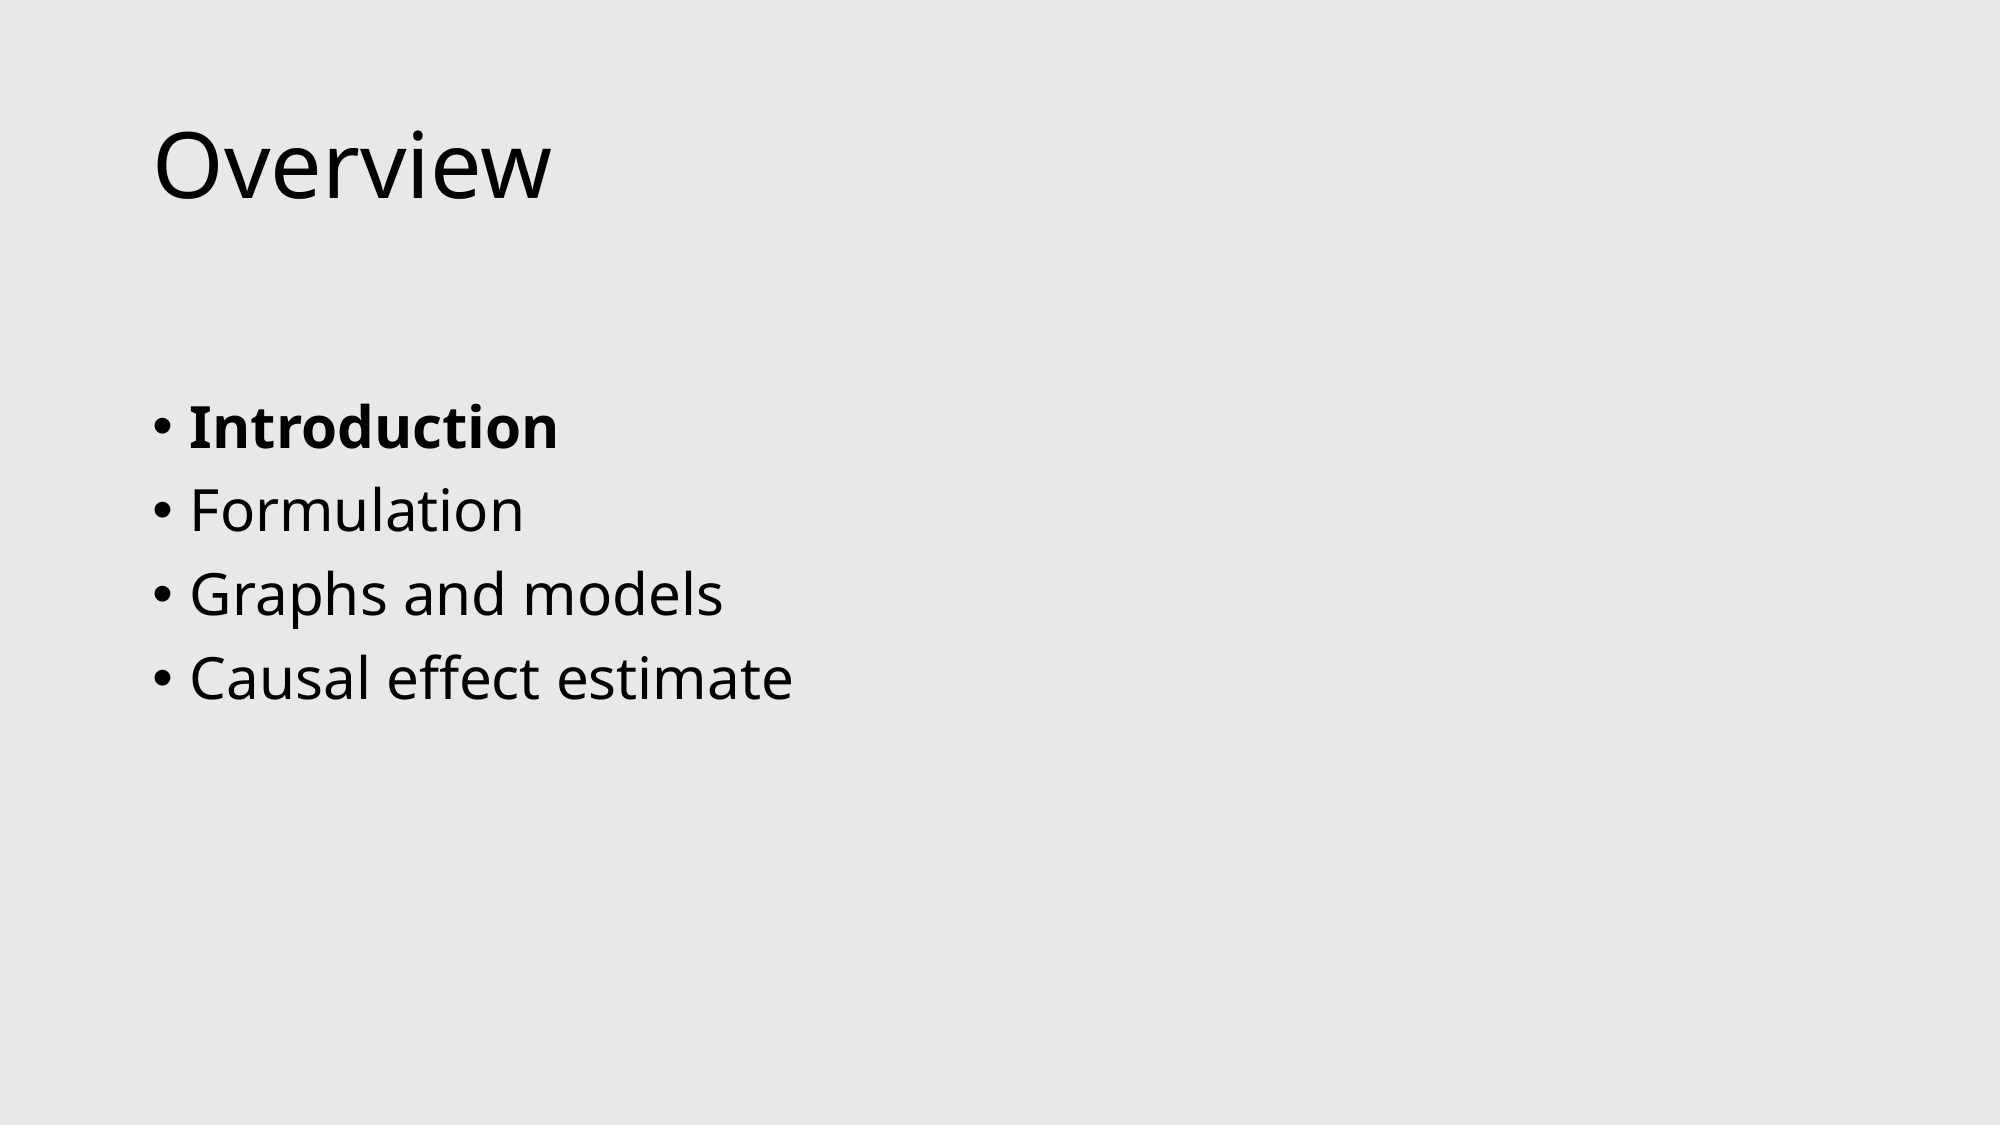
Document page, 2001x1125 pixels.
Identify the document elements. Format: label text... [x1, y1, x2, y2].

list Introduction Formulation Graphs and models Causal effect estimate [137, 299, 1863, 1014]
title Overview [137, 59, 1863, 278]
